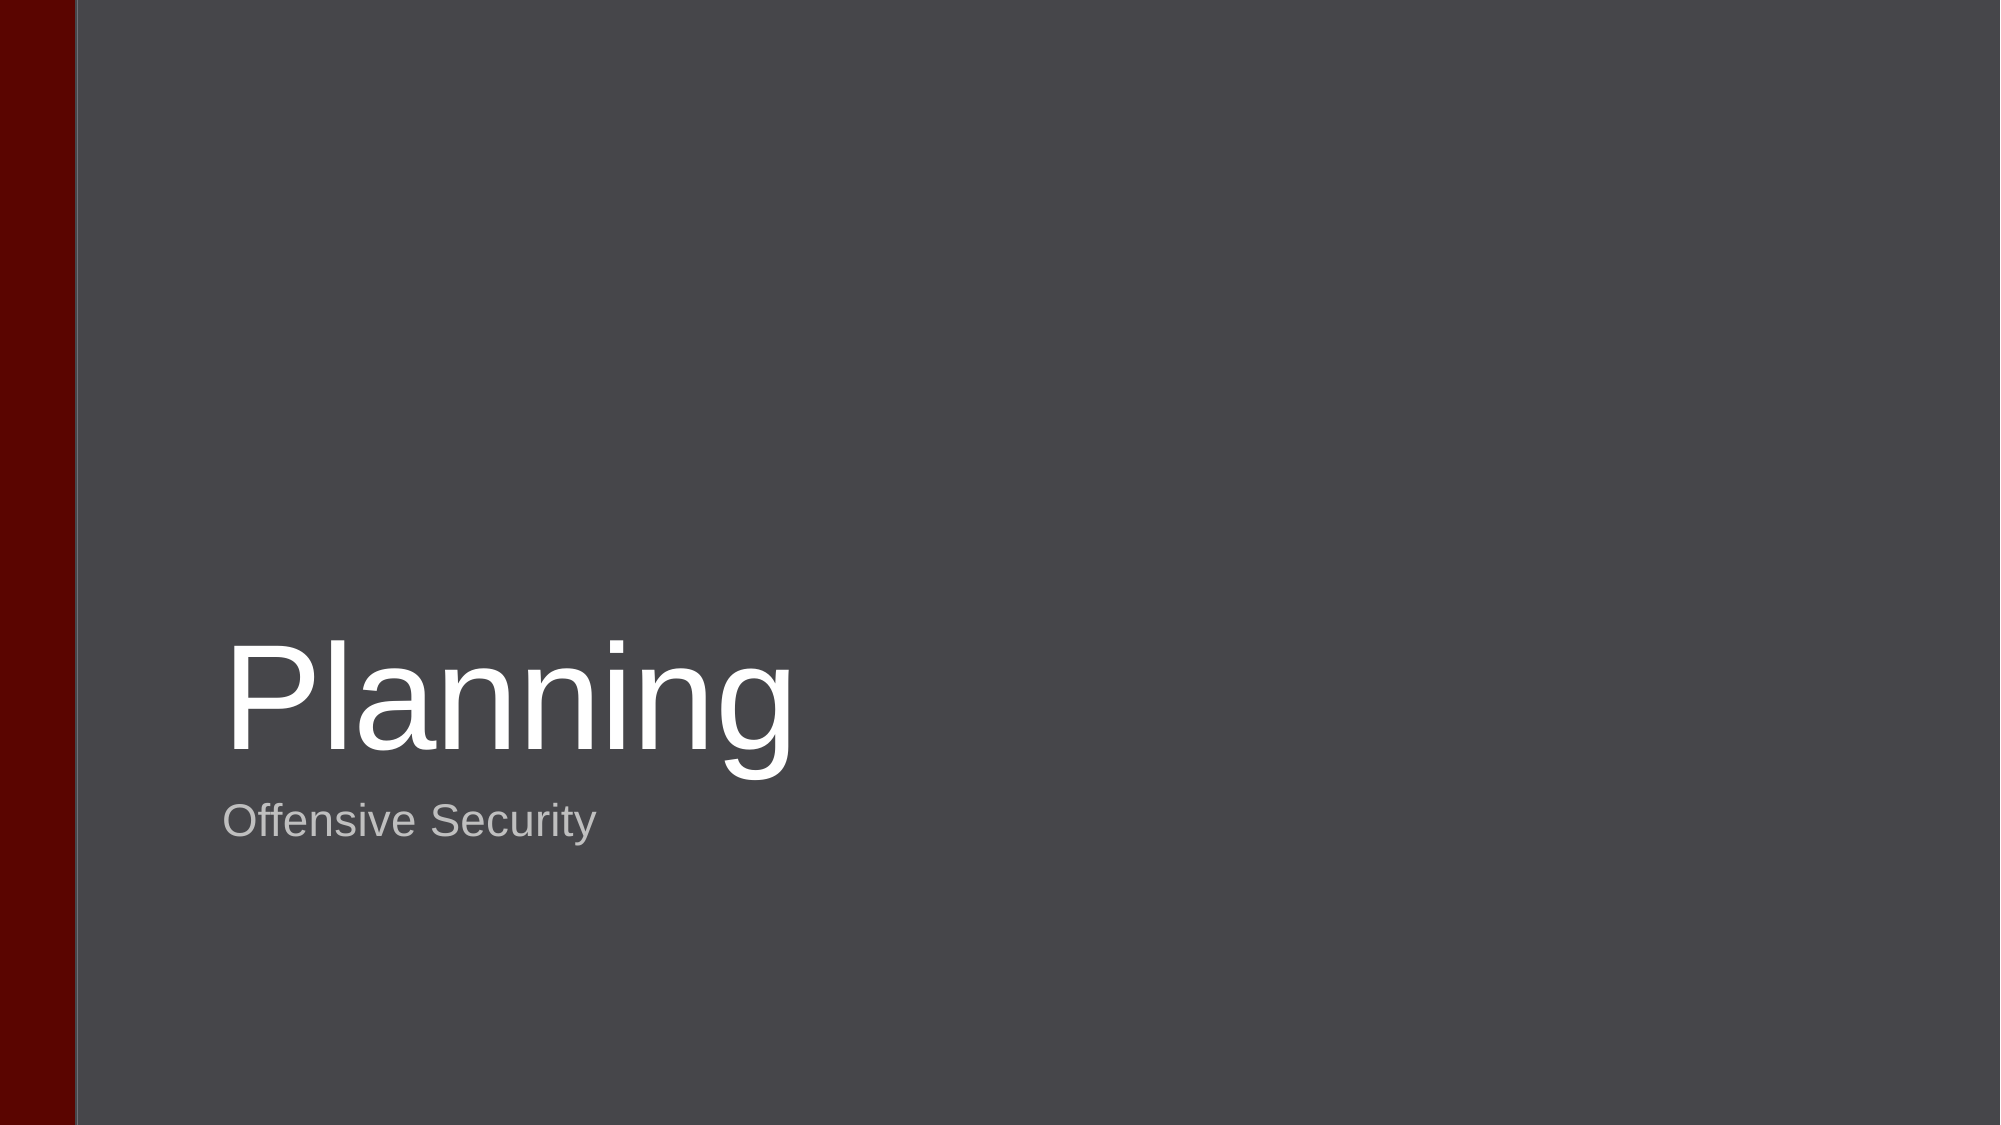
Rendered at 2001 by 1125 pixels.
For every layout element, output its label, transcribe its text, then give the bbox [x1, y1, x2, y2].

subtitle Offensive Security [206, 787, 1752, 1065]
title Planning [206, 124, 1752, 787]
